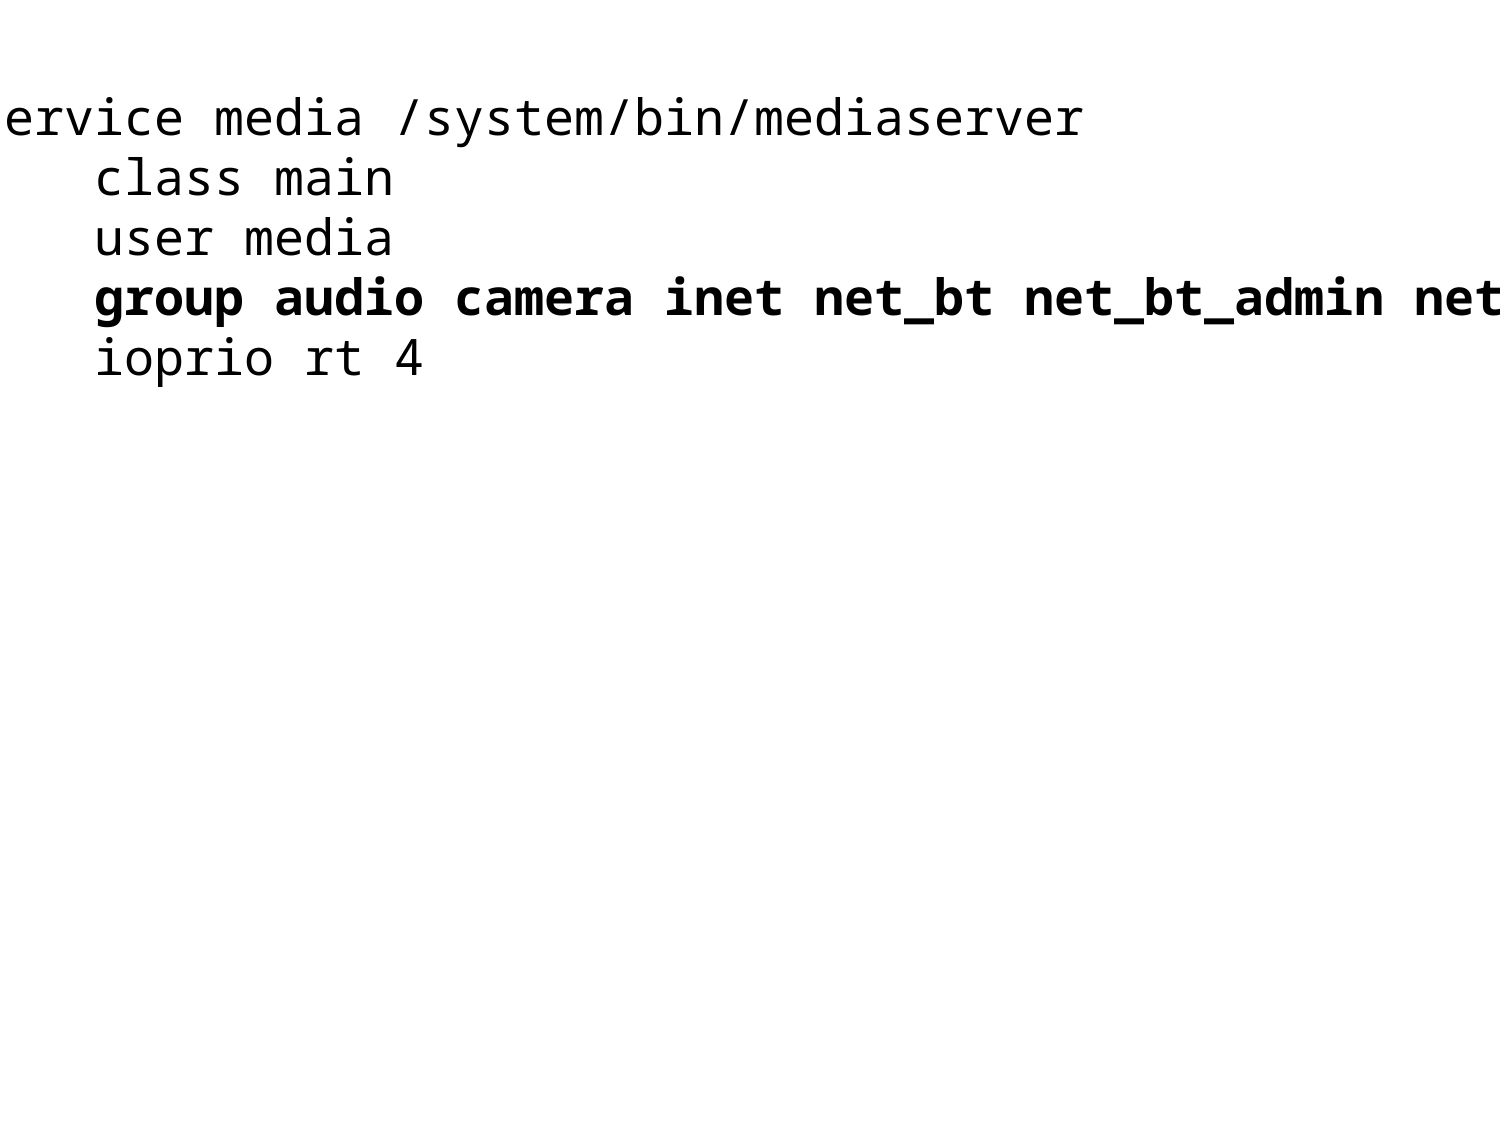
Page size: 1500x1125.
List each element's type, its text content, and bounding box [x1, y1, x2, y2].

text_box service media /system/bin/mediaserver class main user media group audio camera inet net_bt net_bt_admin net_bw_acct drmrpc ioprio rt 4 [0, 78, 1500, 393]
